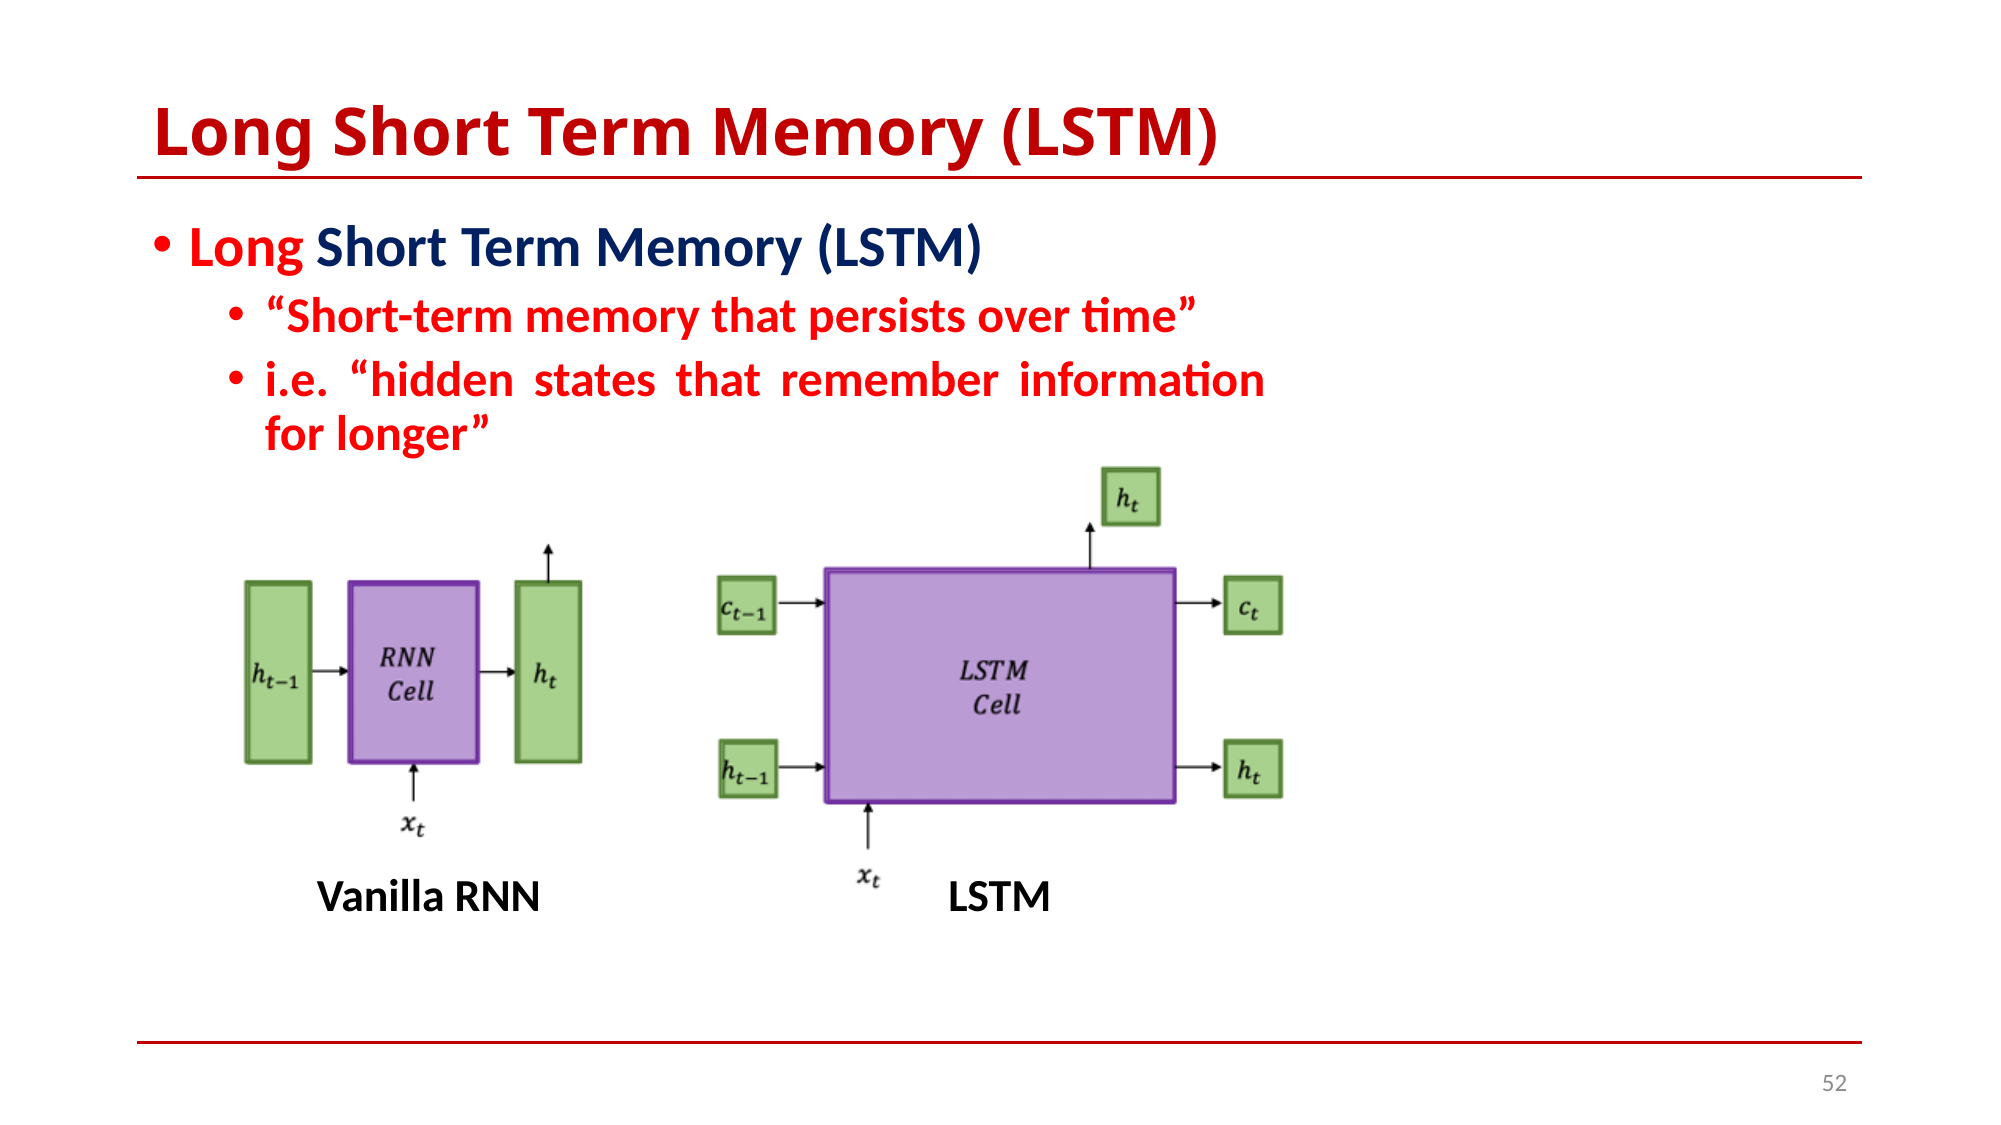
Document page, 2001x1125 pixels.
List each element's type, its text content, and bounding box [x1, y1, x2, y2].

title Long Short Term Memory (LSTM) [137, 90, 1863, 178]
picture [222, 535, 606, 845]
list Long Short Term Memory (LSTM) “Short-term memory that persists over time” i.e. “hidden states that remember information for longer” [137, 208, 1281, 1014]
text_box Vanilla RNN [302, 858, 606, 928]
slide_number 52 [1412, 1051, 1863, 1111]
picture [690, 457, 1307, 894]
text_box LSTM [848, 894, 1152, 928]
